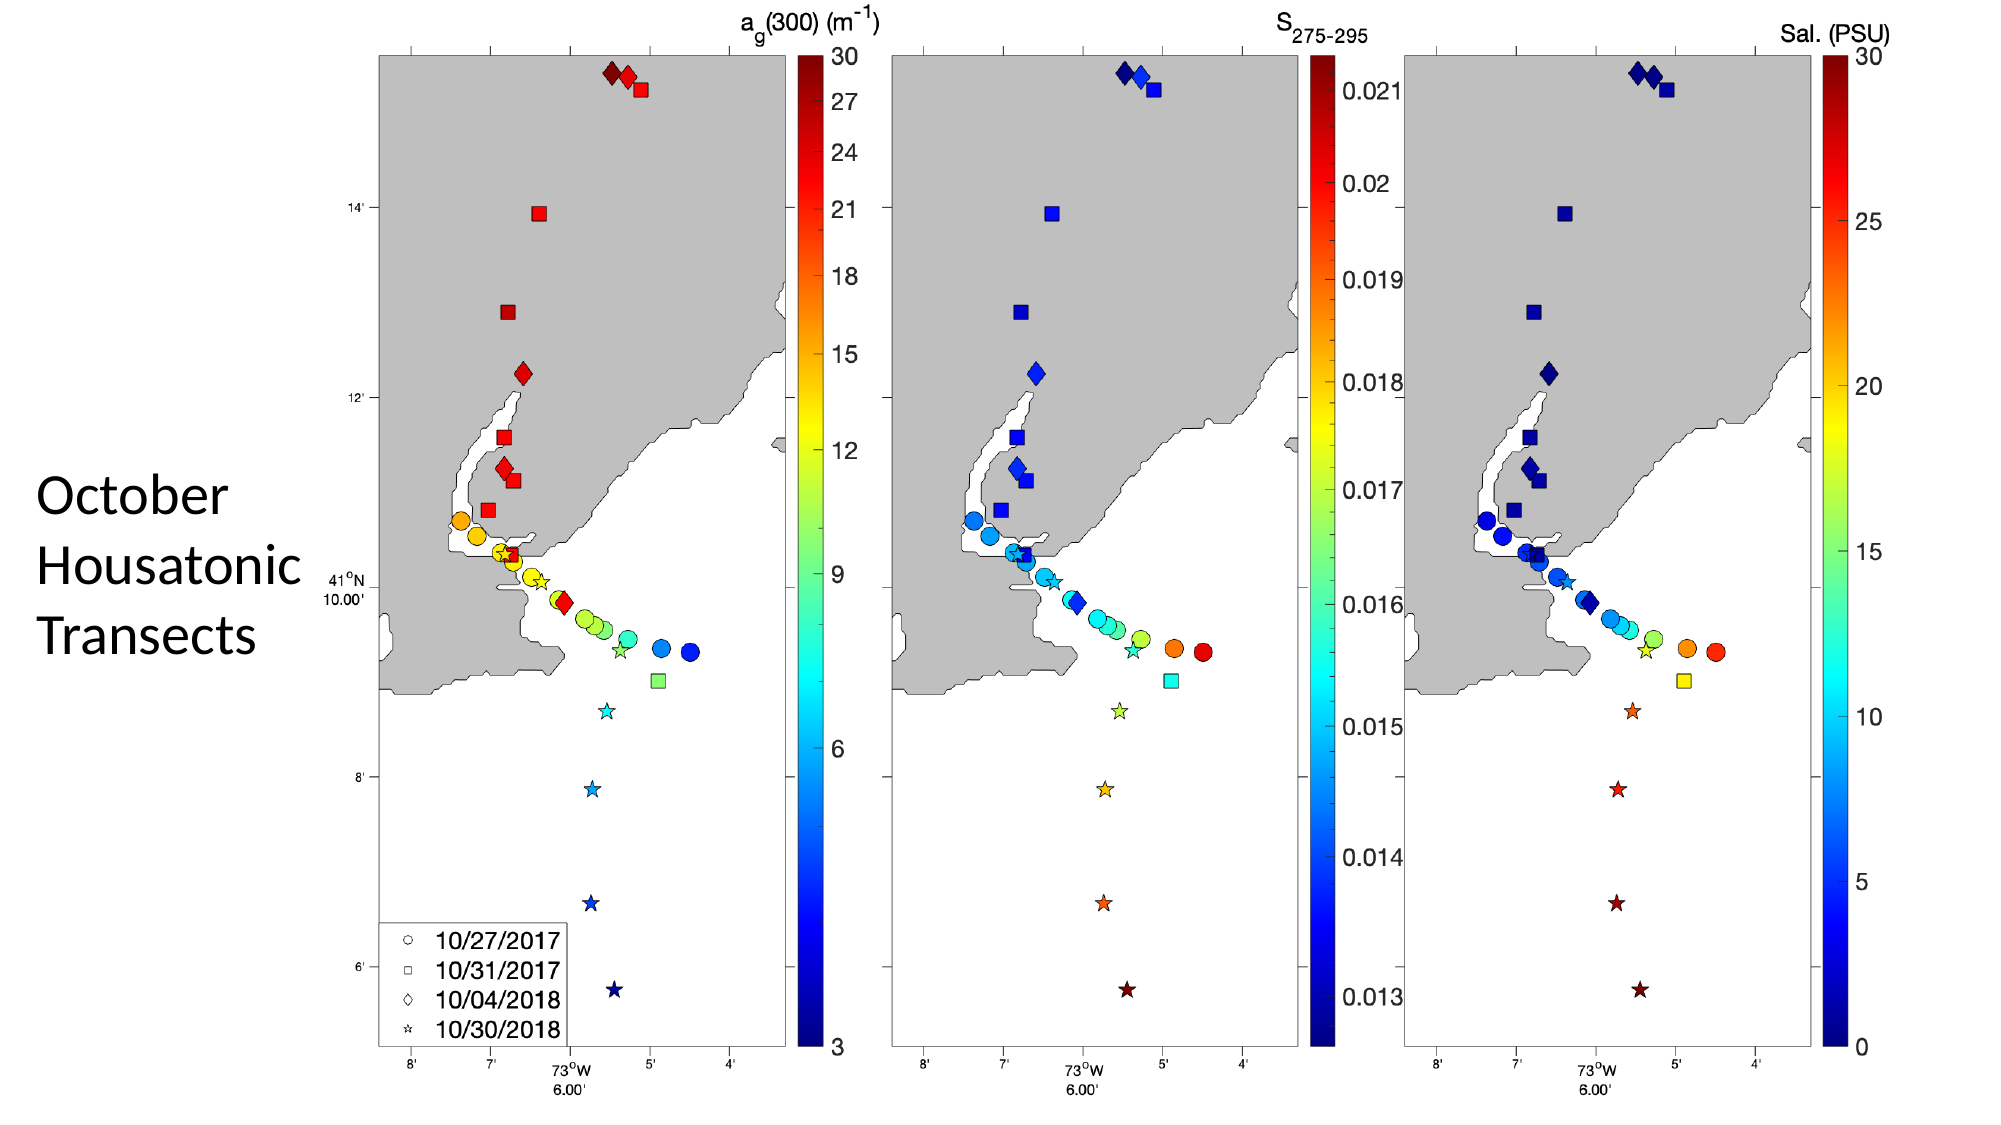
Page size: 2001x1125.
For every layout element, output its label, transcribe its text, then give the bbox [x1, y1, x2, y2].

text_box October Housatonic Transects [21, 448, 296, 674]
picture [301, 0, 1955, 1125]
